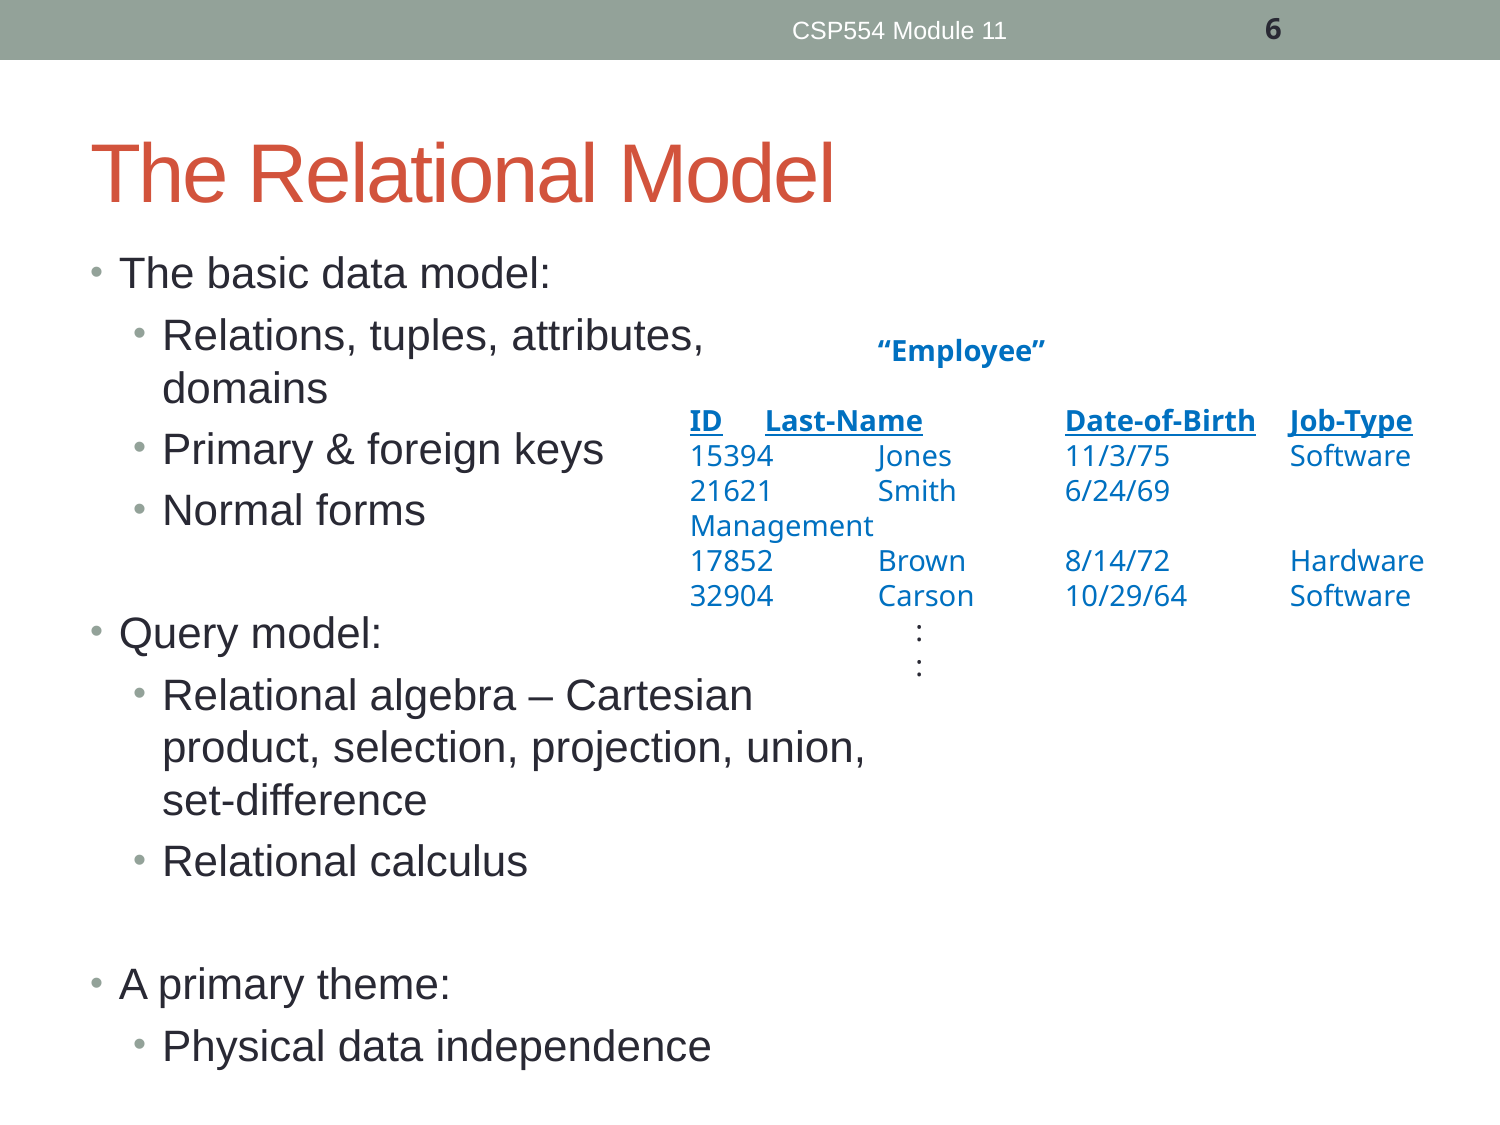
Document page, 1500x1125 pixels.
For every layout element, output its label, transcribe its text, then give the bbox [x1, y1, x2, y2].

title The Relational Model [75, 87, 1425, 250]
footer CSP554 Module 11 [562, 3, 1238, 57]
text_box “Employee” ID Last-Name Date-of-Birth Job-Type 15394 Jones 11/3/75 Software 21621 Smith 6/24/69 Management 17852 Brown 8/14/72 Hardware 32904 Carson 10/29/64 Software : : [674, 324, 1488, 690]
slide_number 6 [1250, 3, 1425, 57]
list The basic data model: Relations, tuples, attributes, domains Primary & foreign keys Normal forms Query model: Relational algebra – Cartesian product, selection, projection, union, set-difference Relational calculus A primary theme: Physical data independence [75, 237, 888, 1088]
